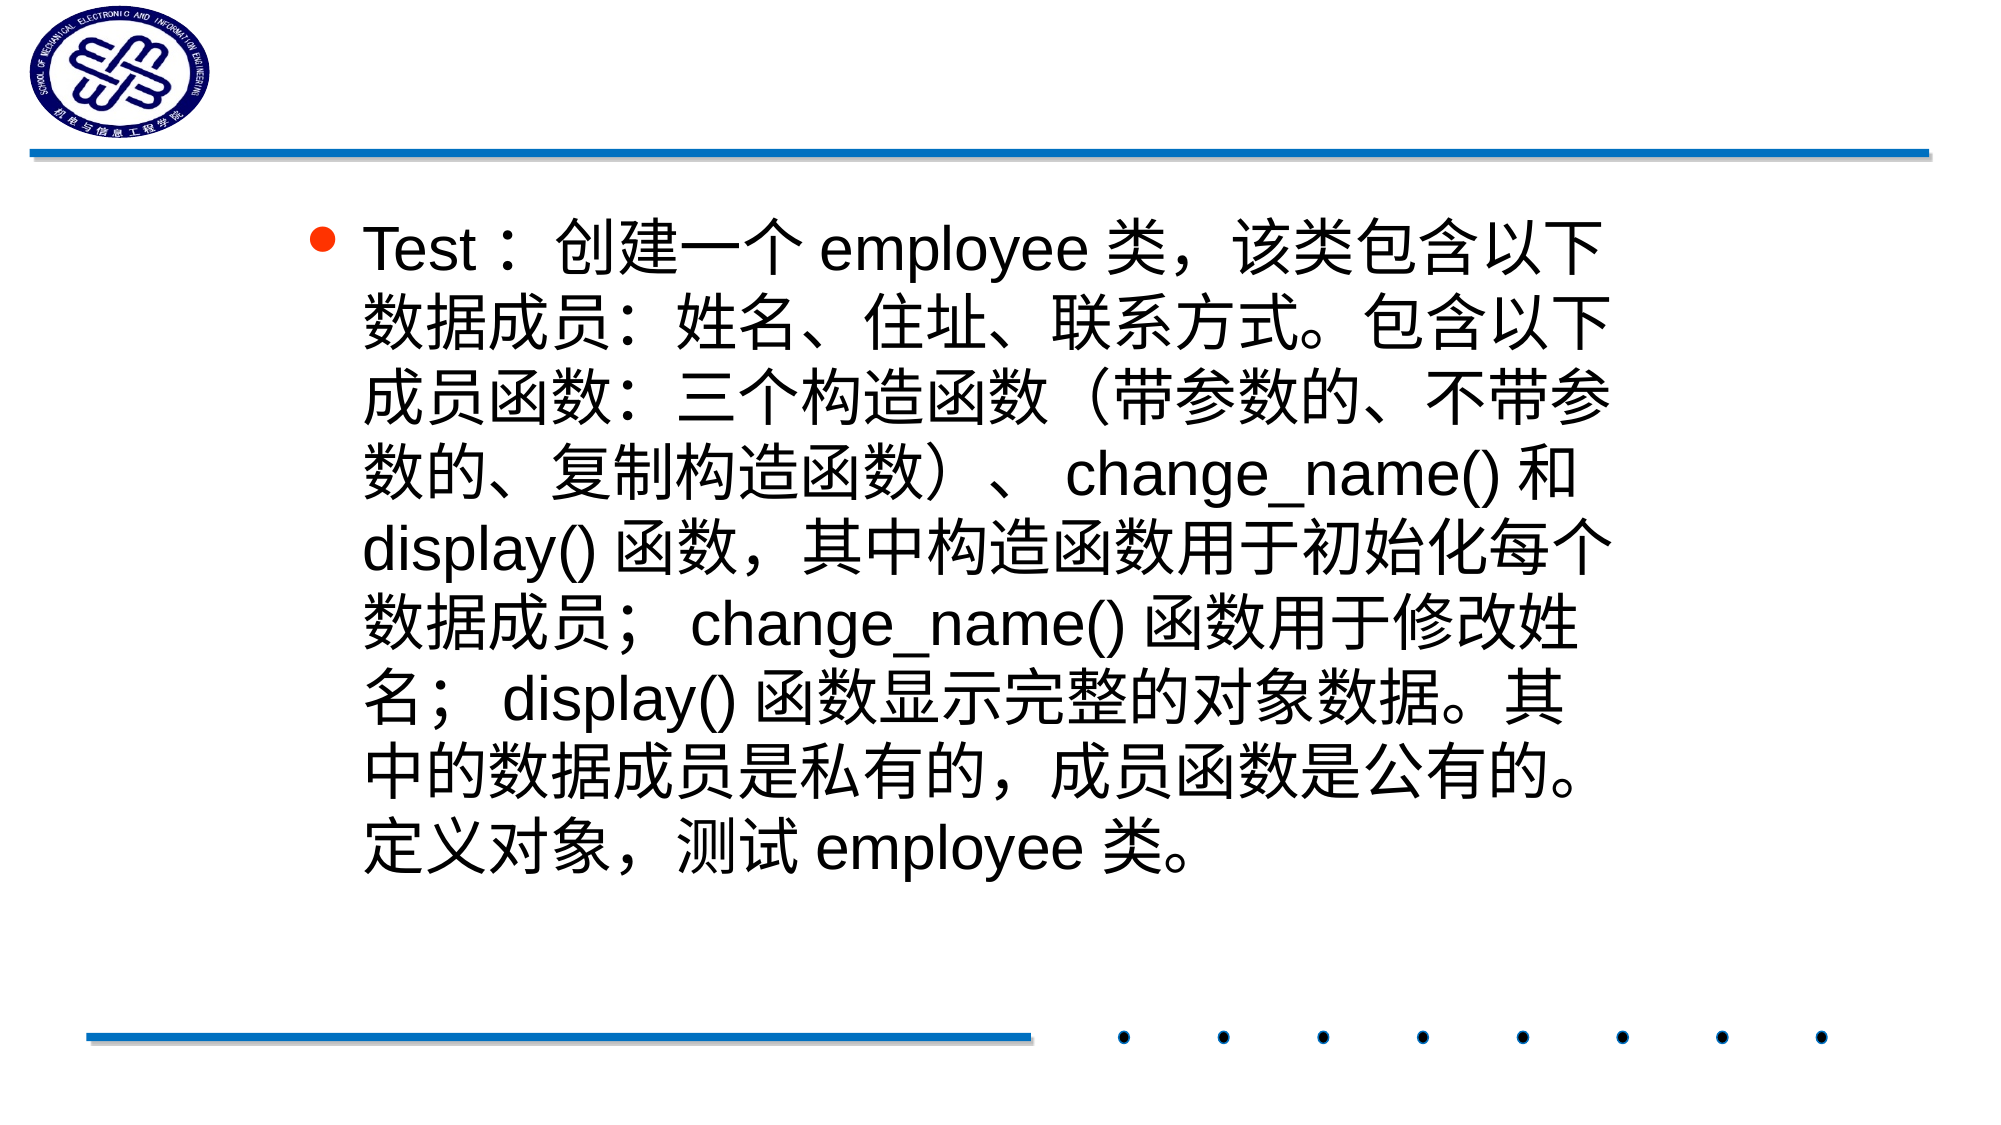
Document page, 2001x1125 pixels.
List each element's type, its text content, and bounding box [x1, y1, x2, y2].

list Test：创建一个employee类，该类包含以下数据成员：姓名、住址、联系方式。包含以下成员函数：三个构造函数（带参数的、不带参数的、复制构造函数）、change_name()和display()函数，其中构造函数用于初始化每个数据成员；change_name()函数用于修改姓名；display()函数显示完整的对象数据。其中的数据成员是私有的，成员函数是公有的。定义对象，测试employee类。 [290, 199, 1642, 943]
picture [29, 5, 210, 138]
